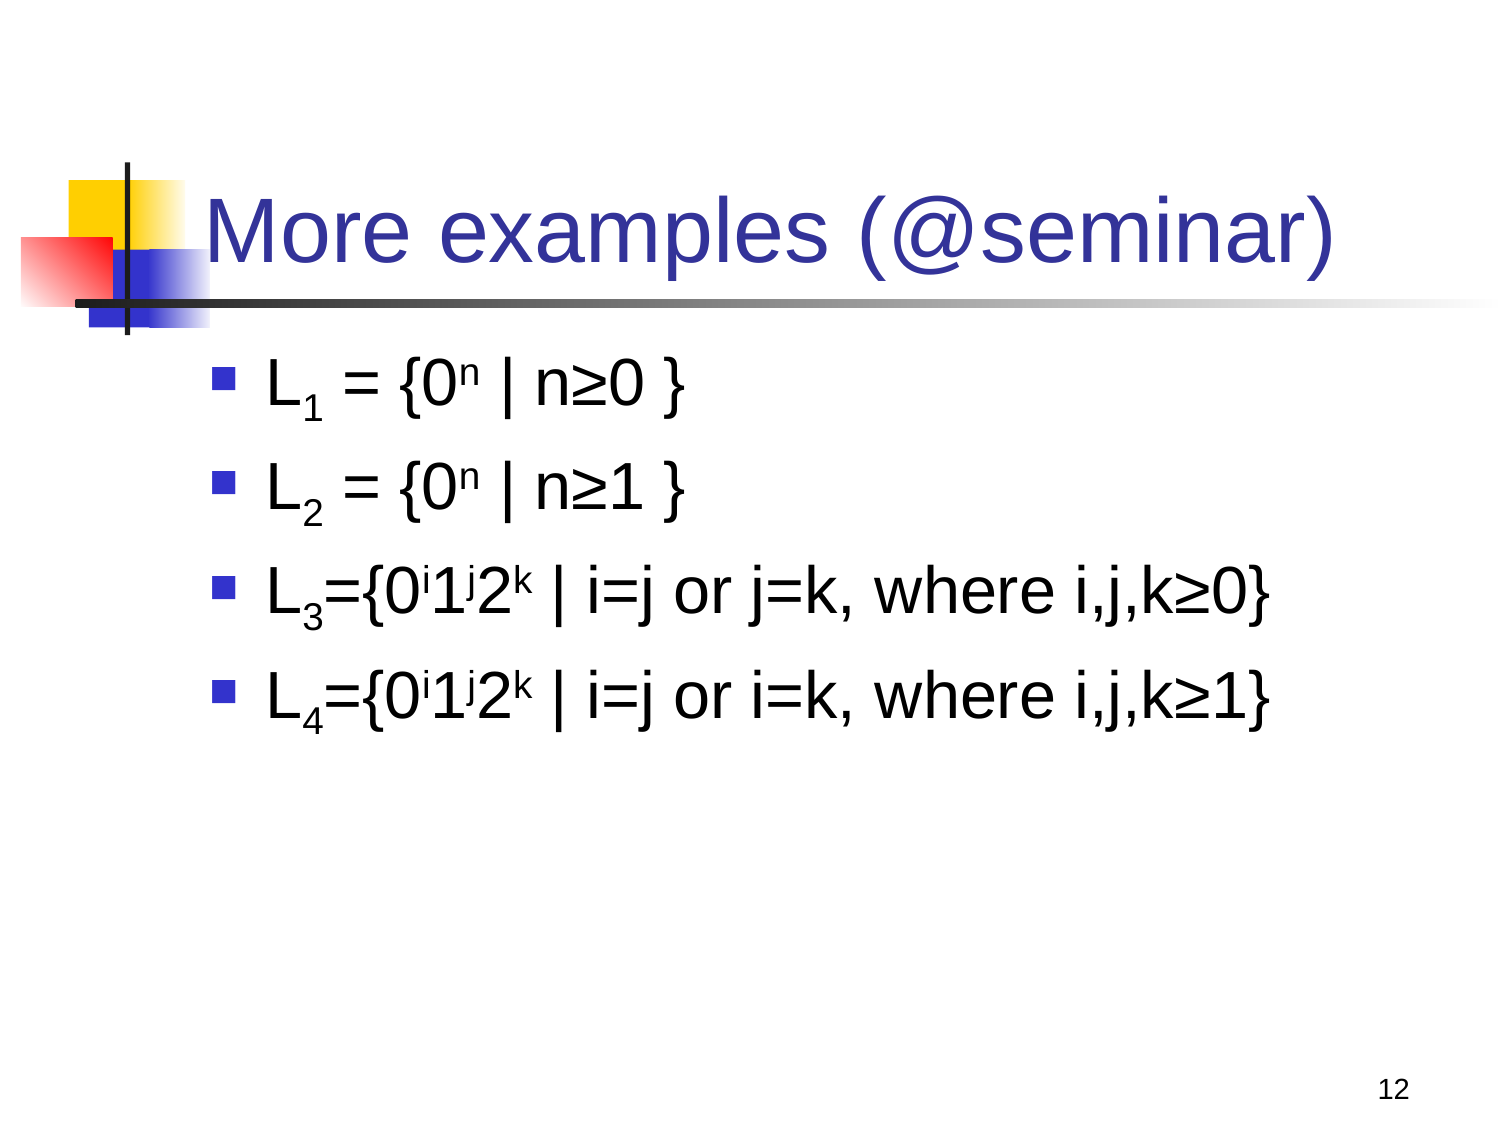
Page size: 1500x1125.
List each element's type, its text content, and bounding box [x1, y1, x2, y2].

slide_number 12 [1112, 1037, 1426, 1113]
list L1 = {0n | n≥0 } L2 = {0n | n≥1 } L3={0i1j2k | i=j or j=k, where i,j,k≥0} L4={0i1j2k | i=j or i=k, where i,j,k≥1} [193, 331, 1469, 1006]
title More examples (@seminar) [188, 101, 1468, 289]
